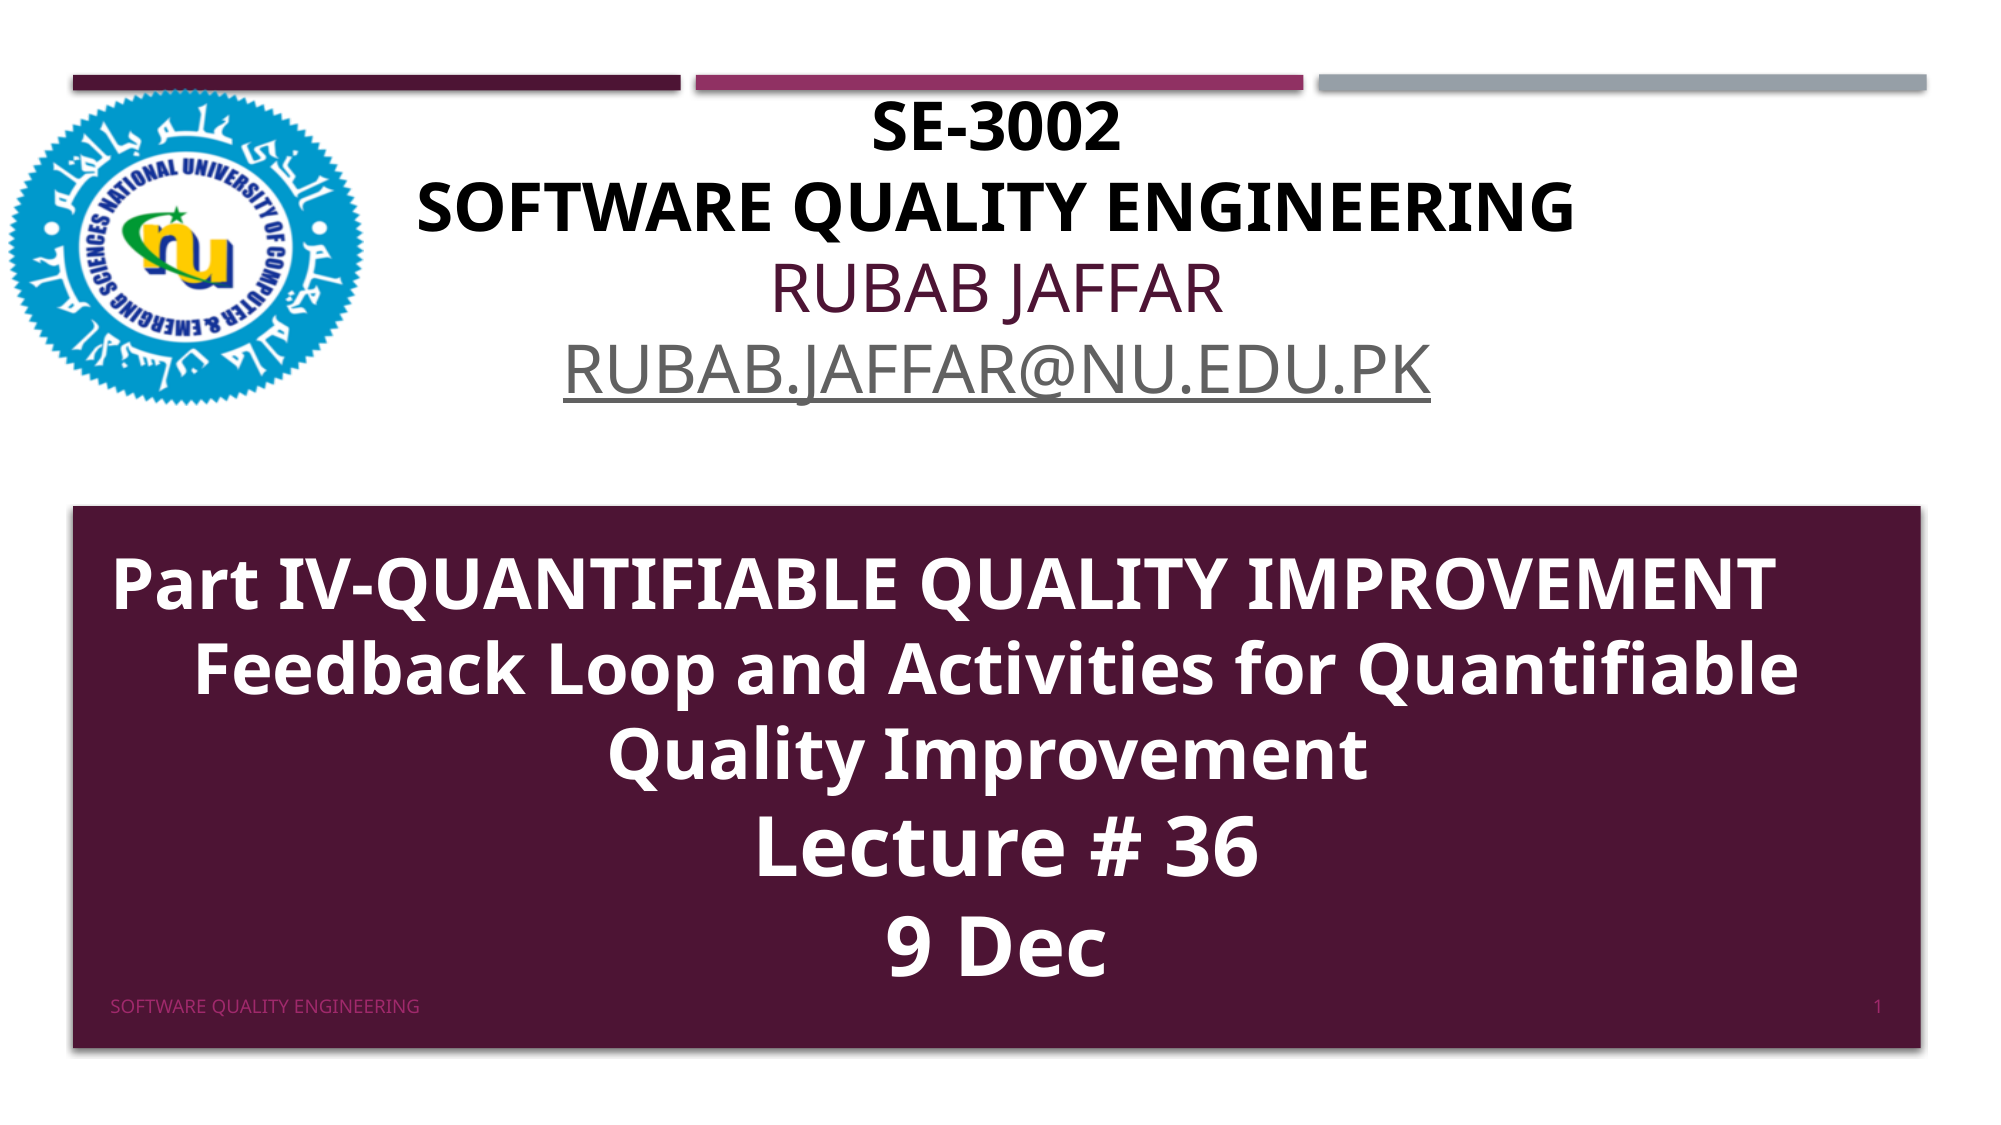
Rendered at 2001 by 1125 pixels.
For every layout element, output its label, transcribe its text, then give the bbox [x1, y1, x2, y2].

text_box Part IV-QUANTIFIABLE QUALITY IMPROVEMENT Feedback Loop and Activities for Quantifiable Quality Improvement Lecture # 36 9 Dec [95, 531, 1899, 1001]
slide_number 1 [1732, 977, 1899, 1037]
title SE-3002 Software quality engineering Rubab Jaffar rubab.jaffar@nu.edu.pk [95, 0, 1899, 531]
picture [7, 88, 365, 407]
footer Software Quality Engineering [95, 976, 1230, 1037]
